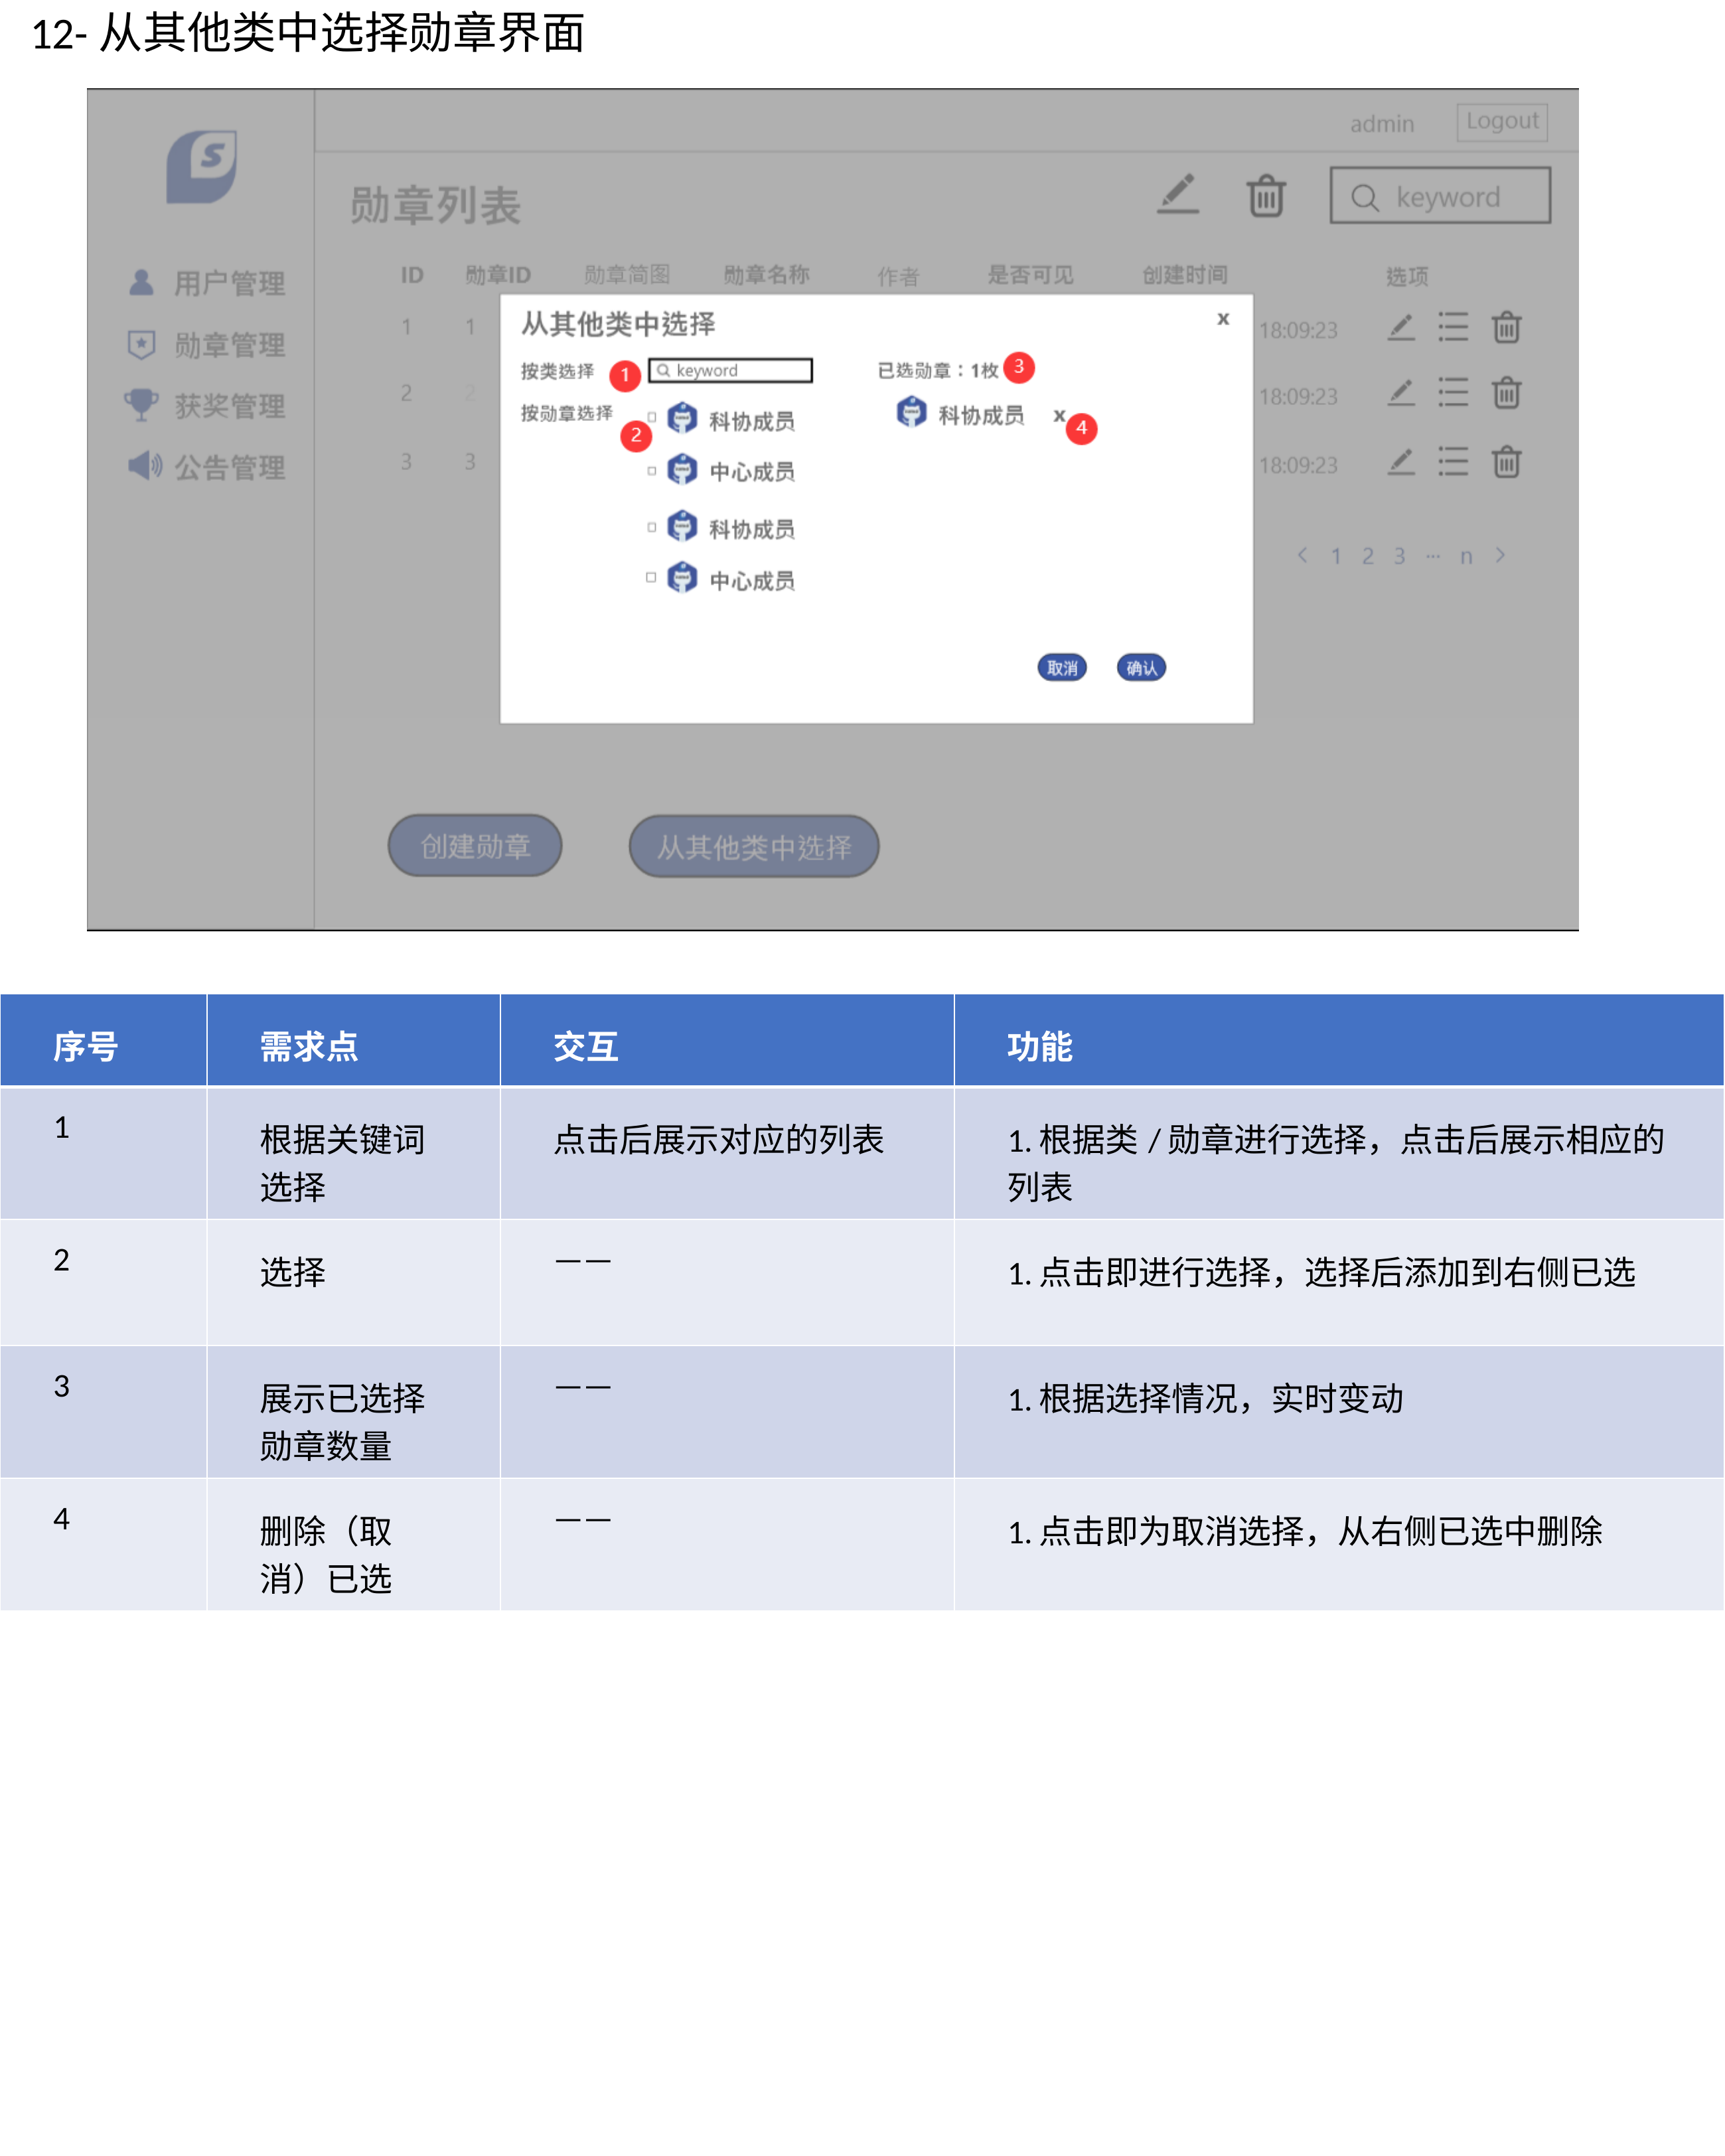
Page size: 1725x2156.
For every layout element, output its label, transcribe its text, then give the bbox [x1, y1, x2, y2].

table_header 需求点 [208, 994, 500, 1085]
text_box 12-从其他类中选择勋章界面 [20, 0, 1344, 63]
table_cell 点击后展示对应的列表 [501, 1089, 954, 1219]
table_cell 根据关键词选择 [208, 1089, 500, 1219]
table_cell —— [501, 1346, 954, 1478]
table_header 交互 [501, 994, 954, 1085]
table_cell 4 [1, 1479, 206, 1610]
table_cell —— [501, 1220, 954, 1345]
table_cell 1 [1, 1089, 206, 1219]
table_cell 3 [1, 1346, 206, 1478]
table_cell 选择 [208, 1220, 500, 1345]
table_cell 1.根据类/勋章进行选择，点击后展示相应的列表 [955, 1089, 1724, 1219]
table_cell 2 [1, 1220, 206, 1345]
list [87, 88, 1579, 931]
table_cell 展示已选择勋章数量 [208, 1346, 500, 1478]
table_cell 删除（取消）已选 [208, 1479, 500, 1610]
table_header 功能 [955, 994, 1724, 1085]
table_cell 1.点击即进行选择，选择后添加到右侧已选 [955, 1220, 1724, 1345]
table_header 序号 [1, 994, 206, 1085]
table_cell 1.根据选择情况，实时变动 [955, 1346, 1724, 1478]
table_cell 1.点击即为取消选择，从右侧已选中删除 [955, 1479, 1724, 1610]
table_cell —— [501, 1479, 954, 1610]
